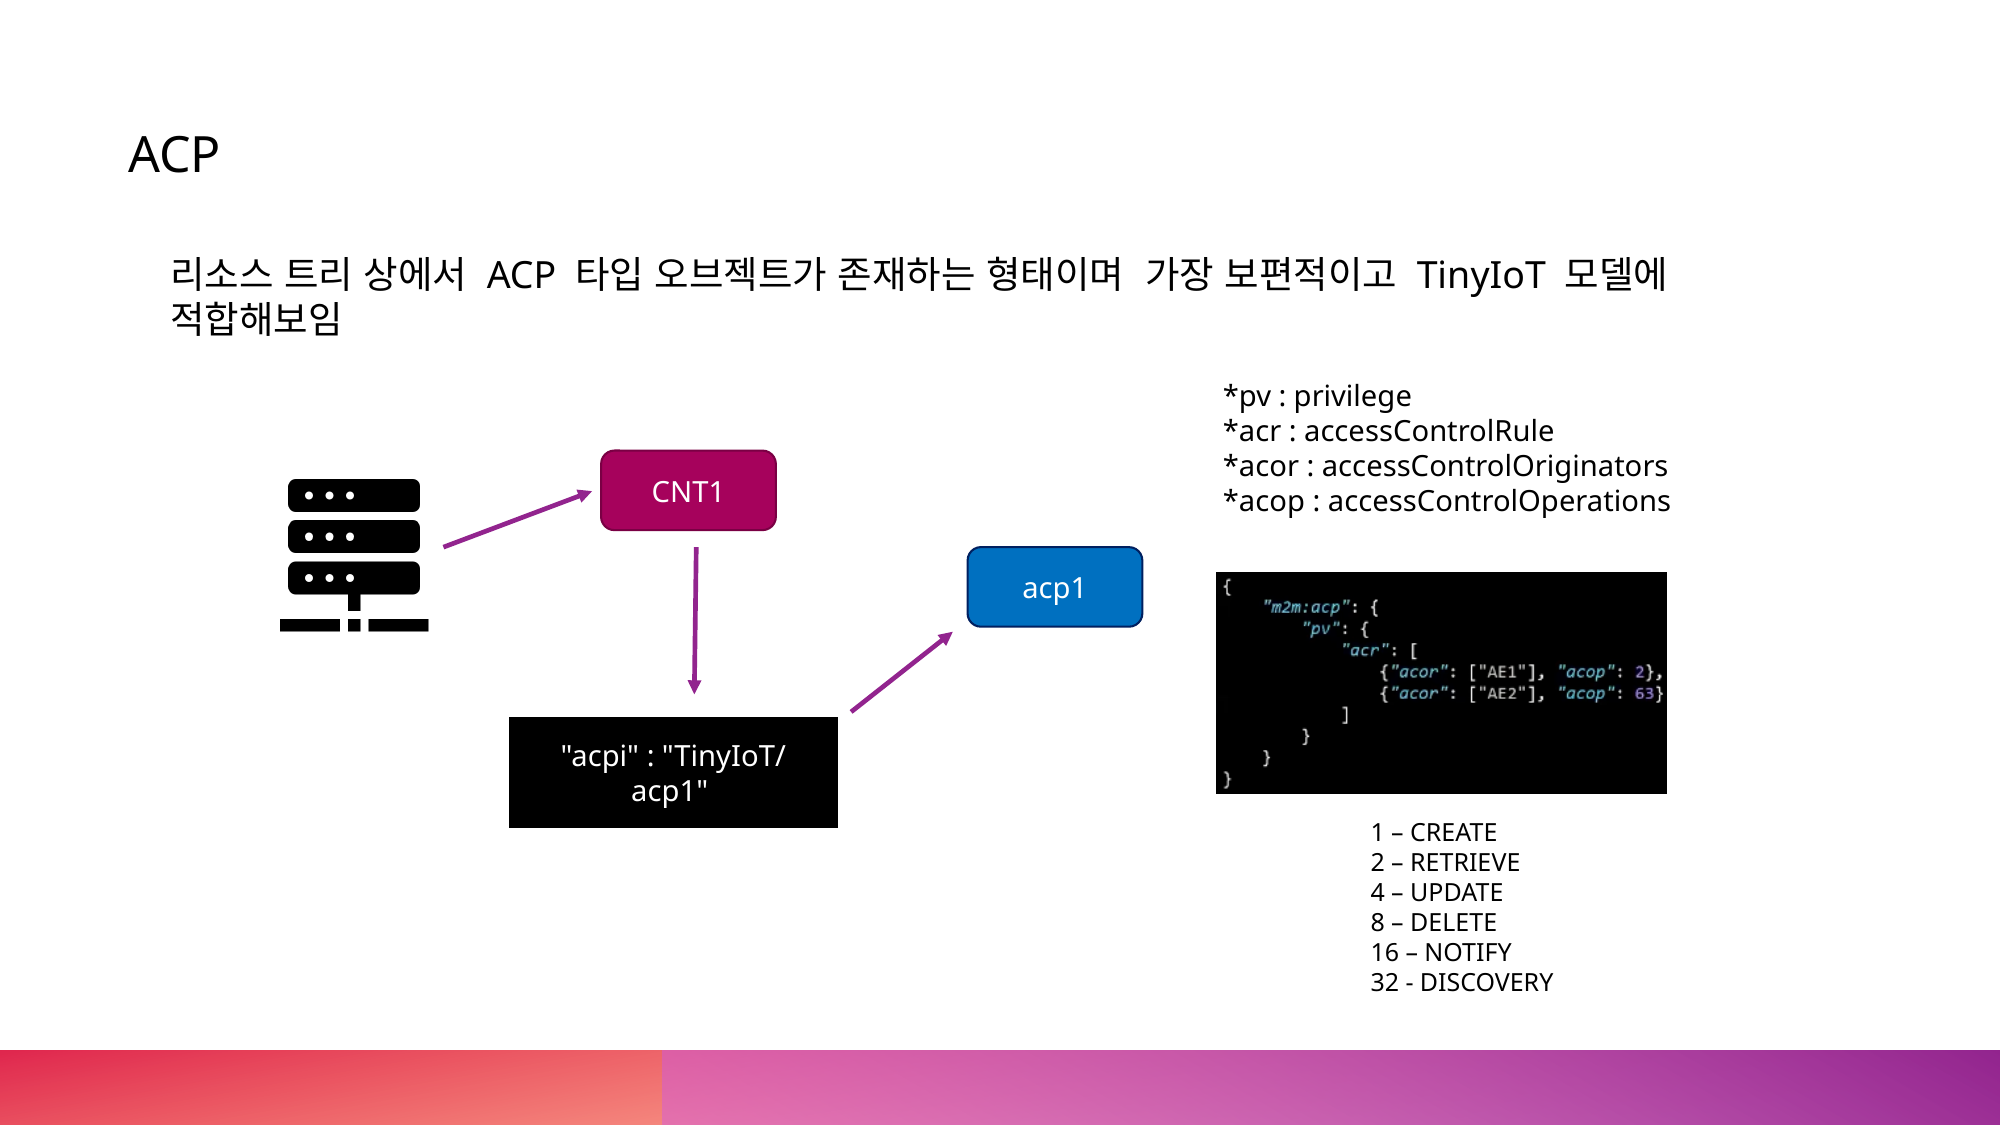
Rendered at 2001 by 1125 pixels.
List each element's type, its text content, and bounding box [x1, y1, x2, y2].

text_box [851, 631, 953, 712]
text_box "acpi" : "TinyIoT/acp1" [509, 717, 838, 828]
text_box acp1 [966, 546, 1144, 628]
text_box *pv : privilege *acr : accessControlRule *acor : accessControlOriginators *acop : accessControlOperations [1207, 369, 1715, 570]
text_box ACP [113, 114, 1344, 190]
text_box CNT1 [600, 449, 777, 532]
picture [255, 456, 453, 654]
picture [1216, 572, 1667, 794]
text_box 1 – CREATE 2 – RETRIEVE 4 – UPDATE 8 – DELETE 16 – NOTIFY 32 - DISCOVERY [1355, 808, 1863, 1034]
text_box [443, 491, 592, 548]
text_box 리소스 트리 상에서 ACP 타입 오브젝트가 존재하는 형태이며 가장 보편적이고 TinyIoT 모델에 적합해보임 [155, 243, 1850, 349]
